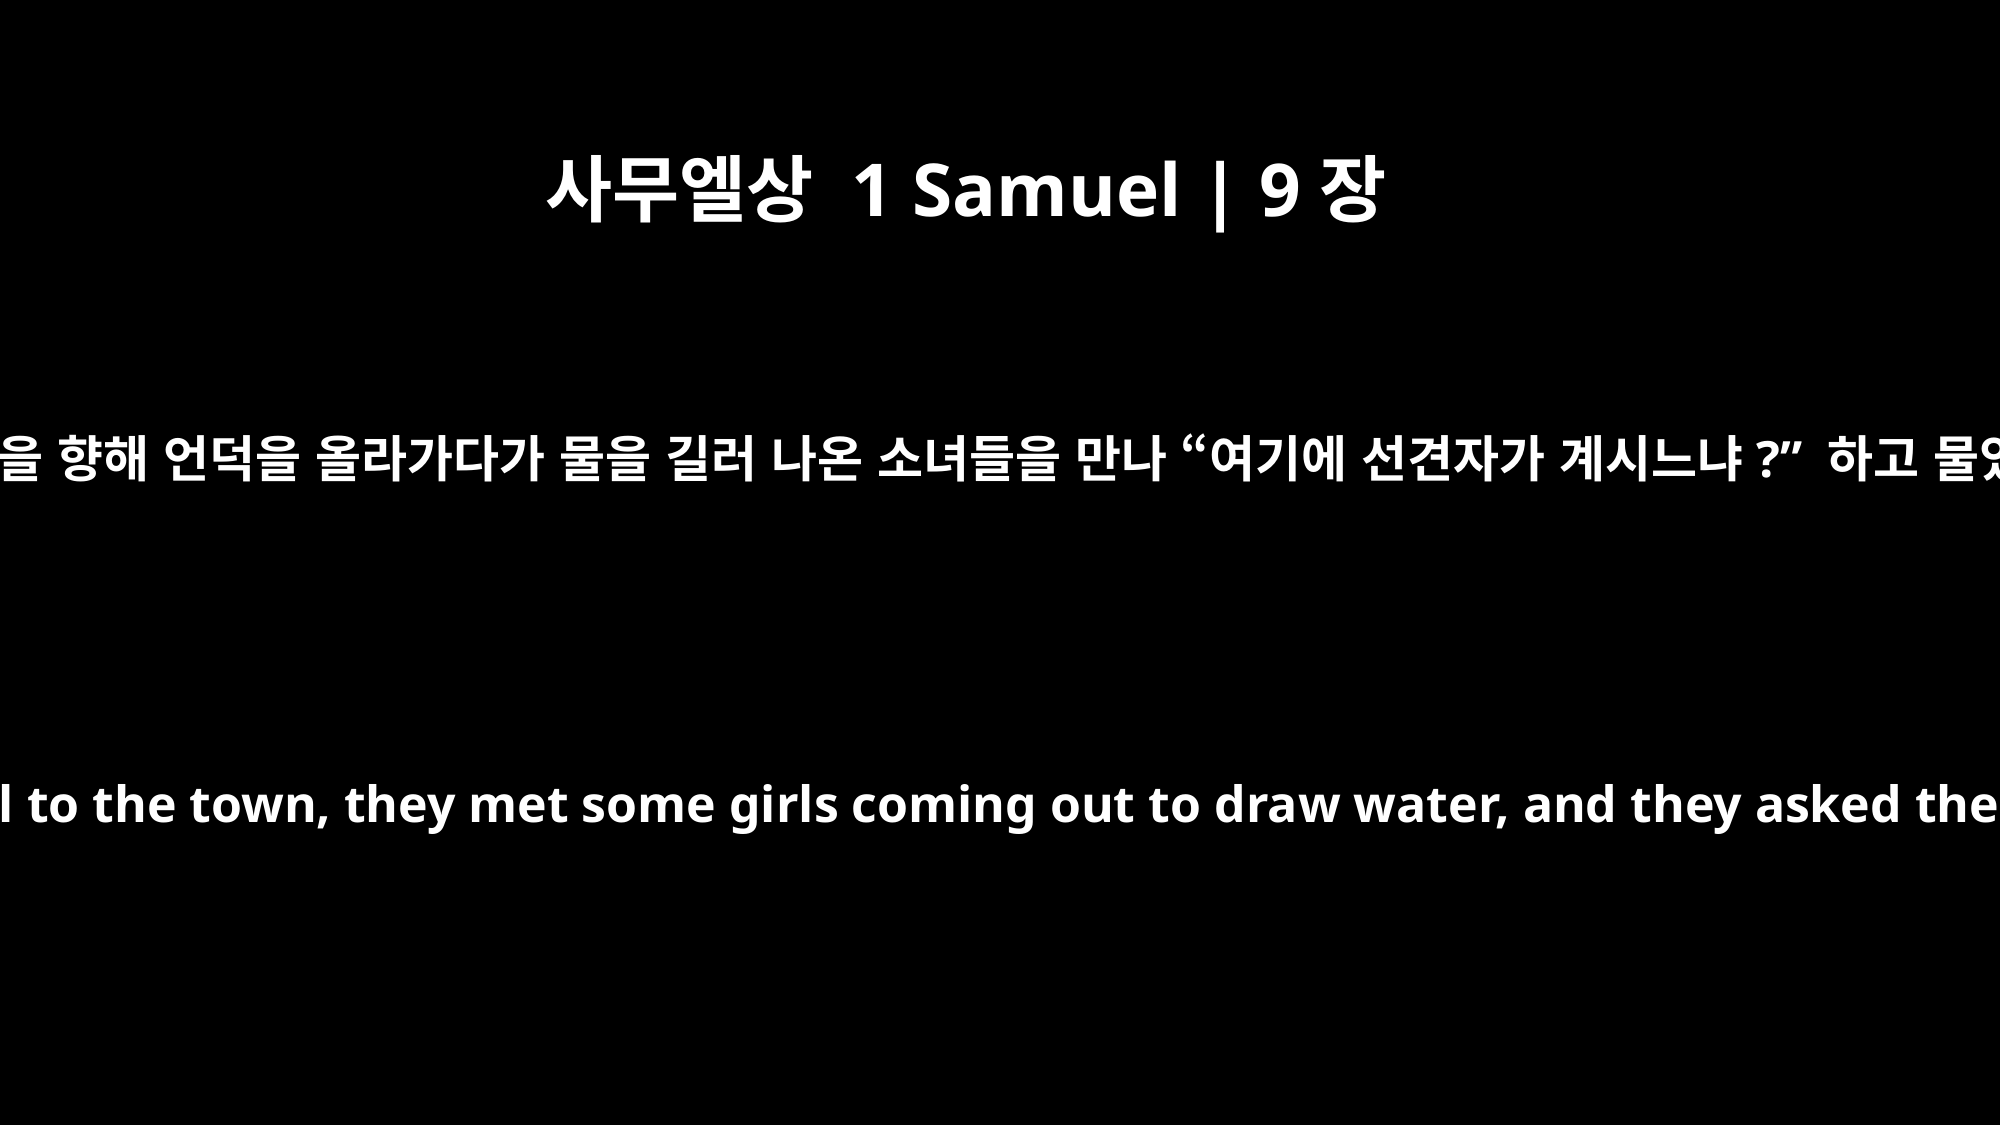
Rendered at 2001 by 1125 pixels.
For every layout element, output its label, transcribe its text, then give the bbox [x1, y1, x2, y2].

text_box 11 그들이 성을 향해 언덕을 올라가다가 물을 길러 나온 소녀들을 만나 “여기에 선견자가 계시느냐?” 하고 물었더니 [0, 359, 2000, 495]
text_box As they were going up the hill to the town, they met some girls coming out to draw water, and they asked them, "Is the seer here?" [0, 764, 2000, 840]
text_box 사무엘상 1 Samuel | 9장 [530, 136, 1402, 239]
